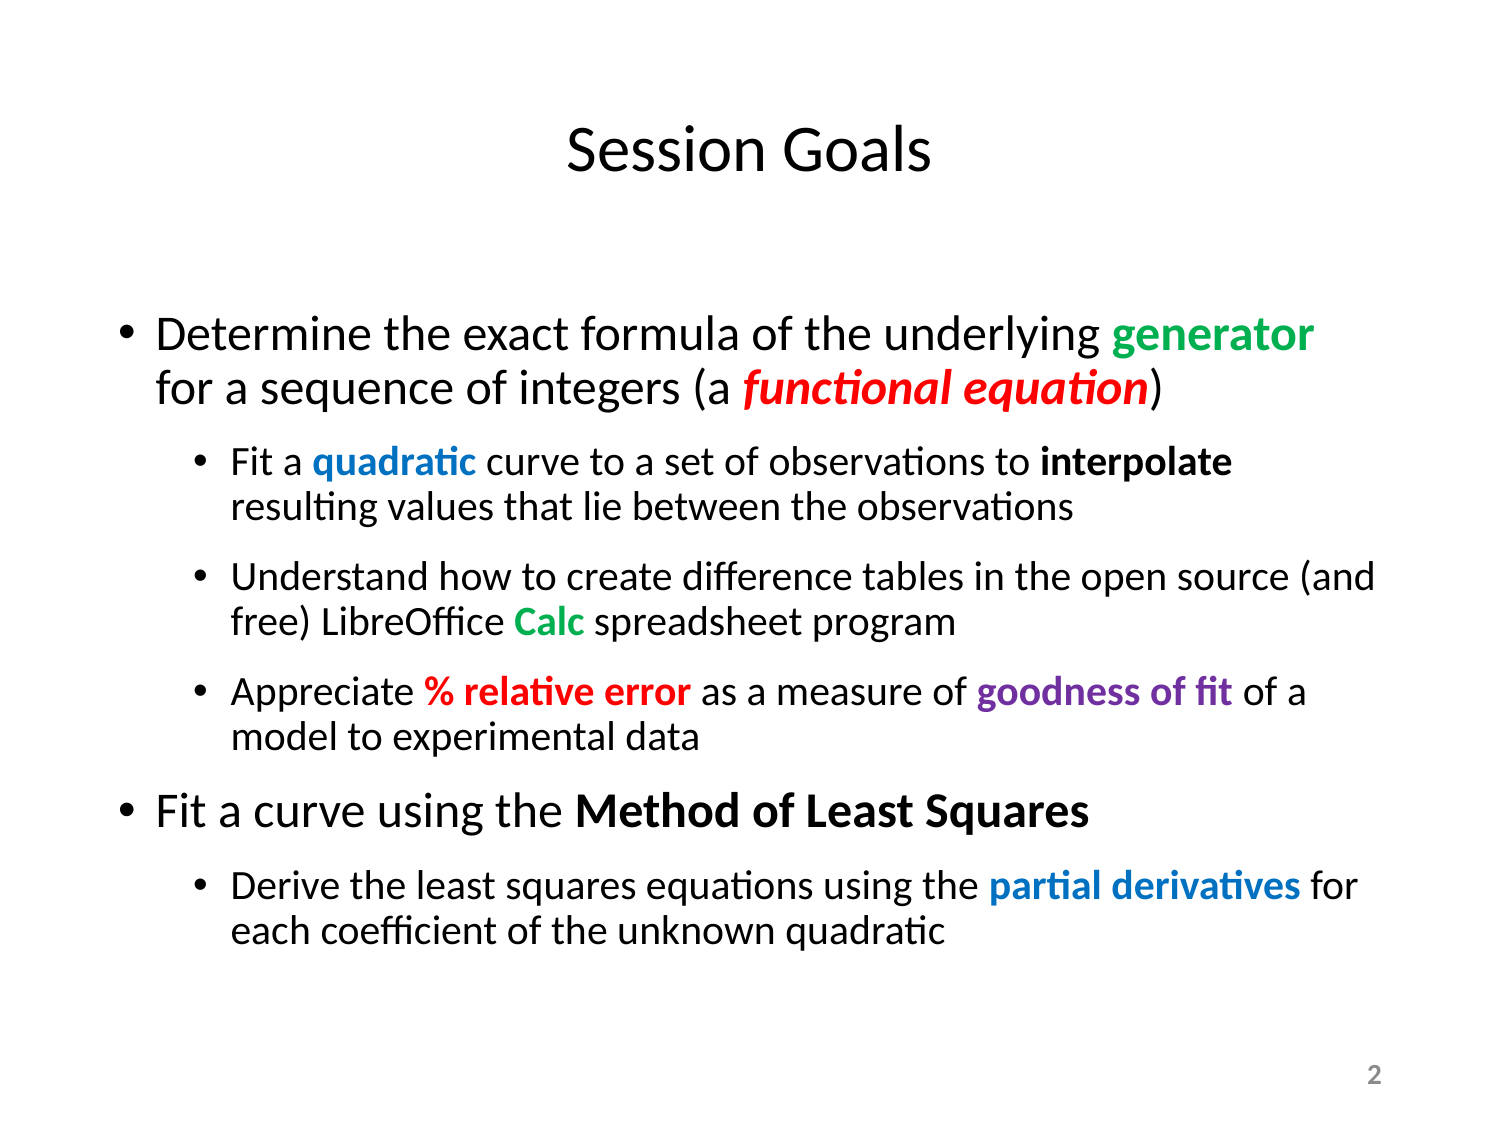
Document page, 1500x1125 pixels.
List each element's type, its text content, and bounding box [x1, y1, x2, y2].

list Determine the exact formula of the underlying generator for a sequence of integers (a functional equation) Fit a quadratic curve to a set of observations to interpolate resulting values that lie between the observations Understand how to create difference tables in the open source (and free) LibreOffice Calc spreadsheet program Appreciate % relative error as a measure of goodness of fit of a model to experimental data Fit a curve using the Method of Least Squares Derive the least squares equations using the partial derivatives for each coefficient of the unknown quadratic [103, 299, 1397, 1053]
slide_number 2 [1059, 1042, 1397, 1103]
title Session Goals [103, 59, 1397, 241]
